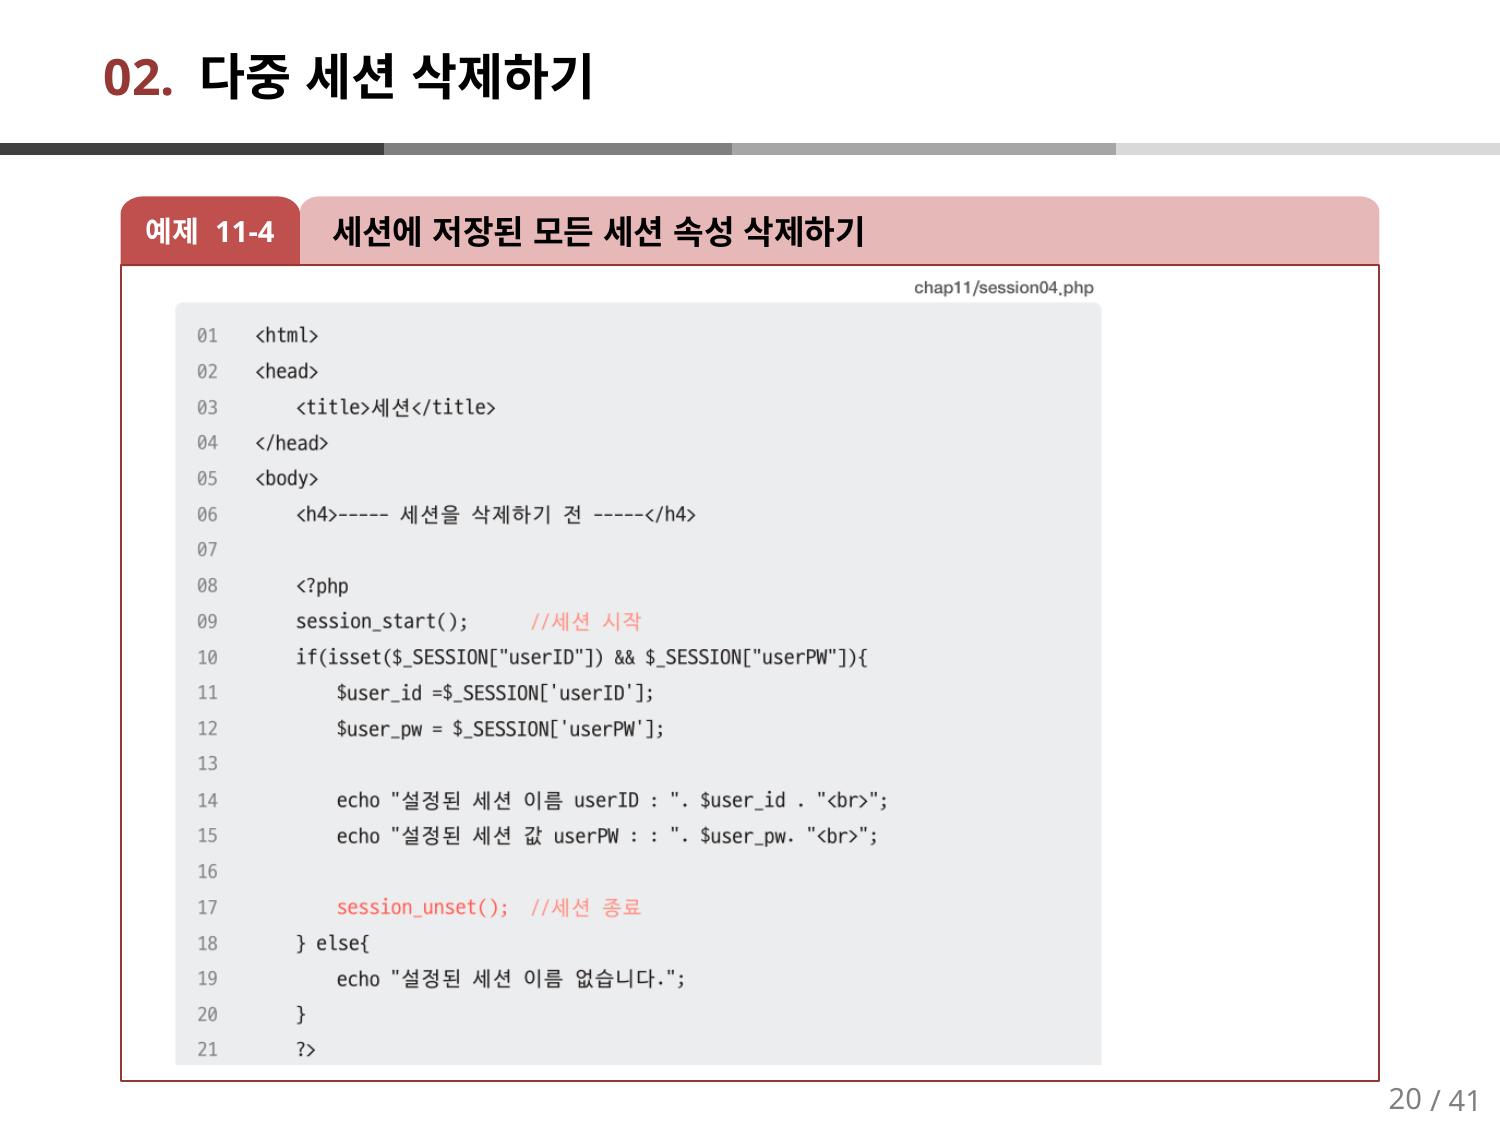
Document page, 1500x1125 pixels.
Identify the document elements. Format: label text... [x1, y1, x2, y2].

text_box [120, 196, 1380, 1081]
picture [170, 278, 1105, 1066]
title 02. 다중 세션 삭제하기 [88, 30, 1211, 121]
